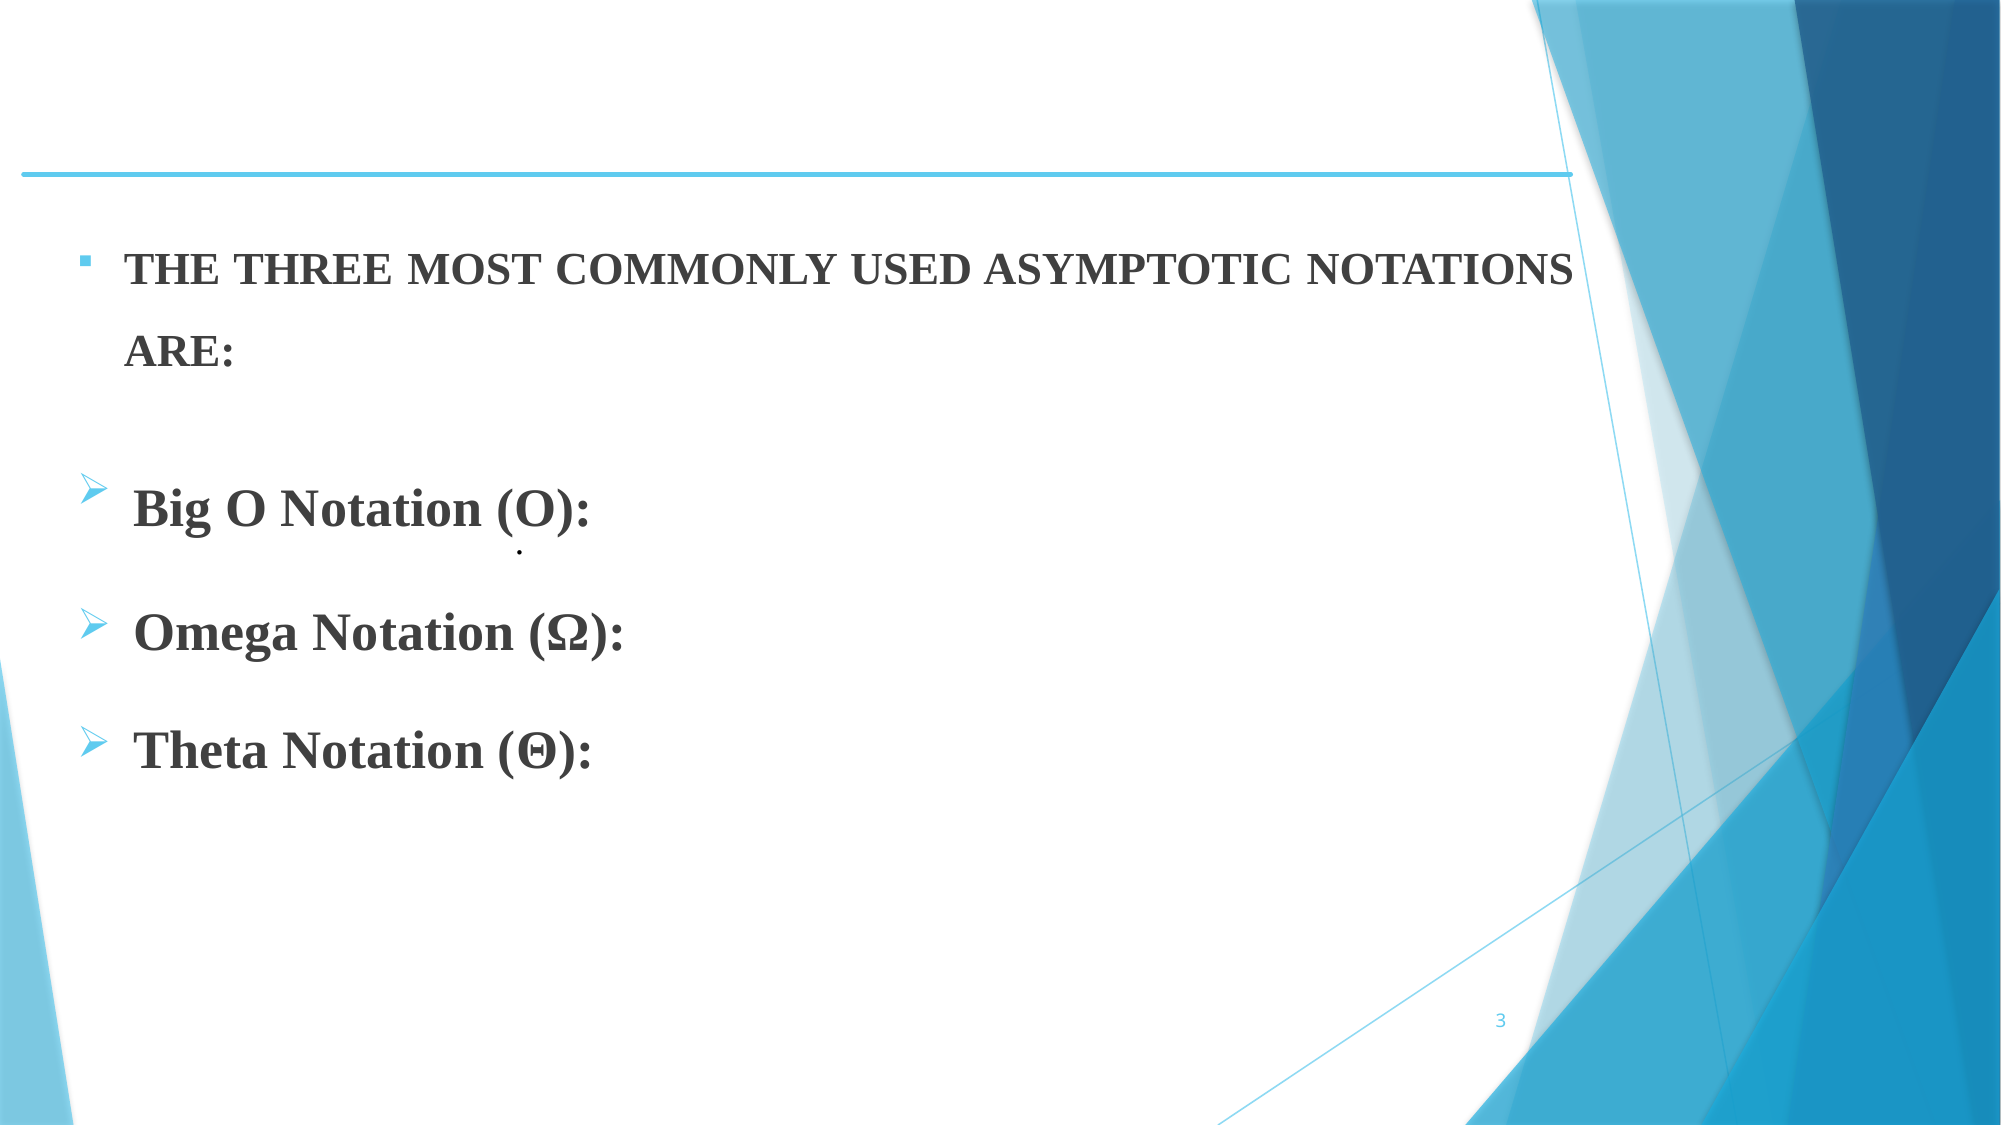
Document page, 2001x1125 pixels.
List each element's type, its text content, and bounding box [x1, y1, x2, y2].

title [330, 70, 1888, 183]
text_box . [500, 509, 1500, 570]
list THE THREE MOST COMMONLY USED ASYMPTOTIC NOTATIONS ARE: Big O Notation (O): Omega Notation (Ω): Theta Notation (Θ): [62, 203, 1590, 1035]
slide_number 3 [1409, 991, 1522, 1051]
